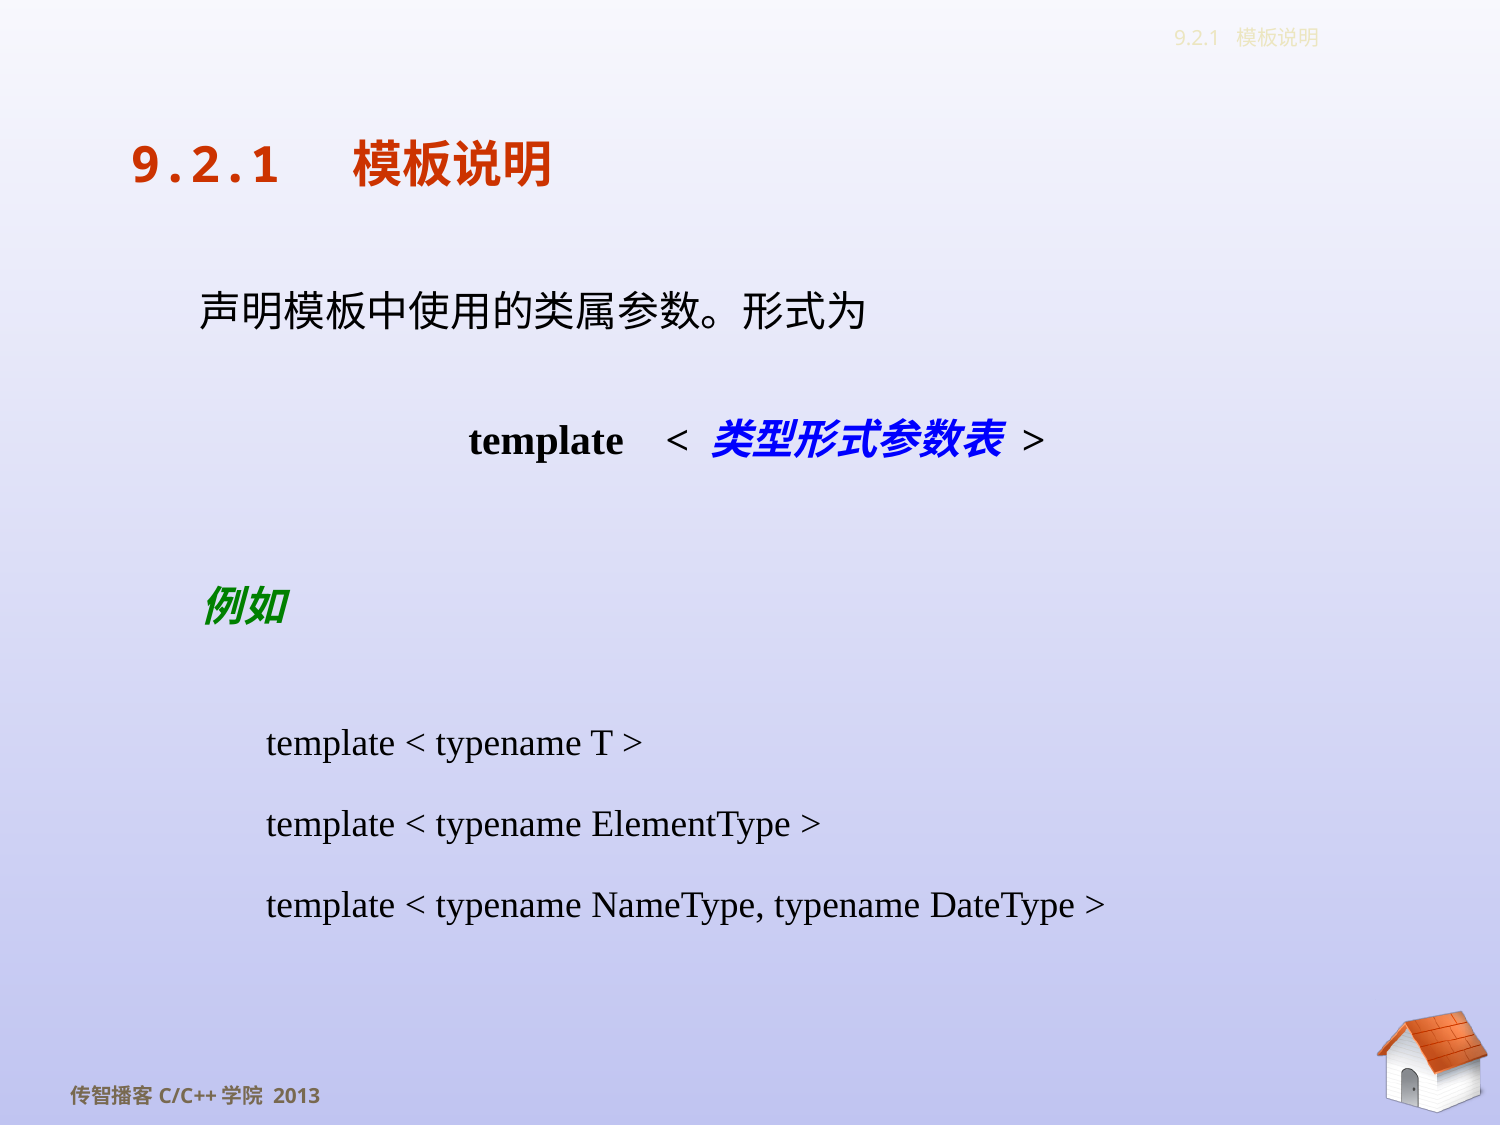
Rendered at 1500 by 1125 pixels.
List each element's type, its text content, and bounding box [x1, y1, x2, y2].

title 9.2.1 模板说明 [999, 12, 1494, 63]
text_box 例如 [186, 572, 300, 638]
text_box template < 类型形式参数表 > [453, 369, 1063, 556]
text_box 声明模板中使用的类属参数。形式为 [184, 277, 892, 343]
picture [1375, 999, 1488, 1124]
text_box template < typename T > template < typename ElementType > template < typename NameType, typename DateType > [251, 675, 1288, 933]
text_box 9.2.1 模板说明 [115, 124, 568, 200]
